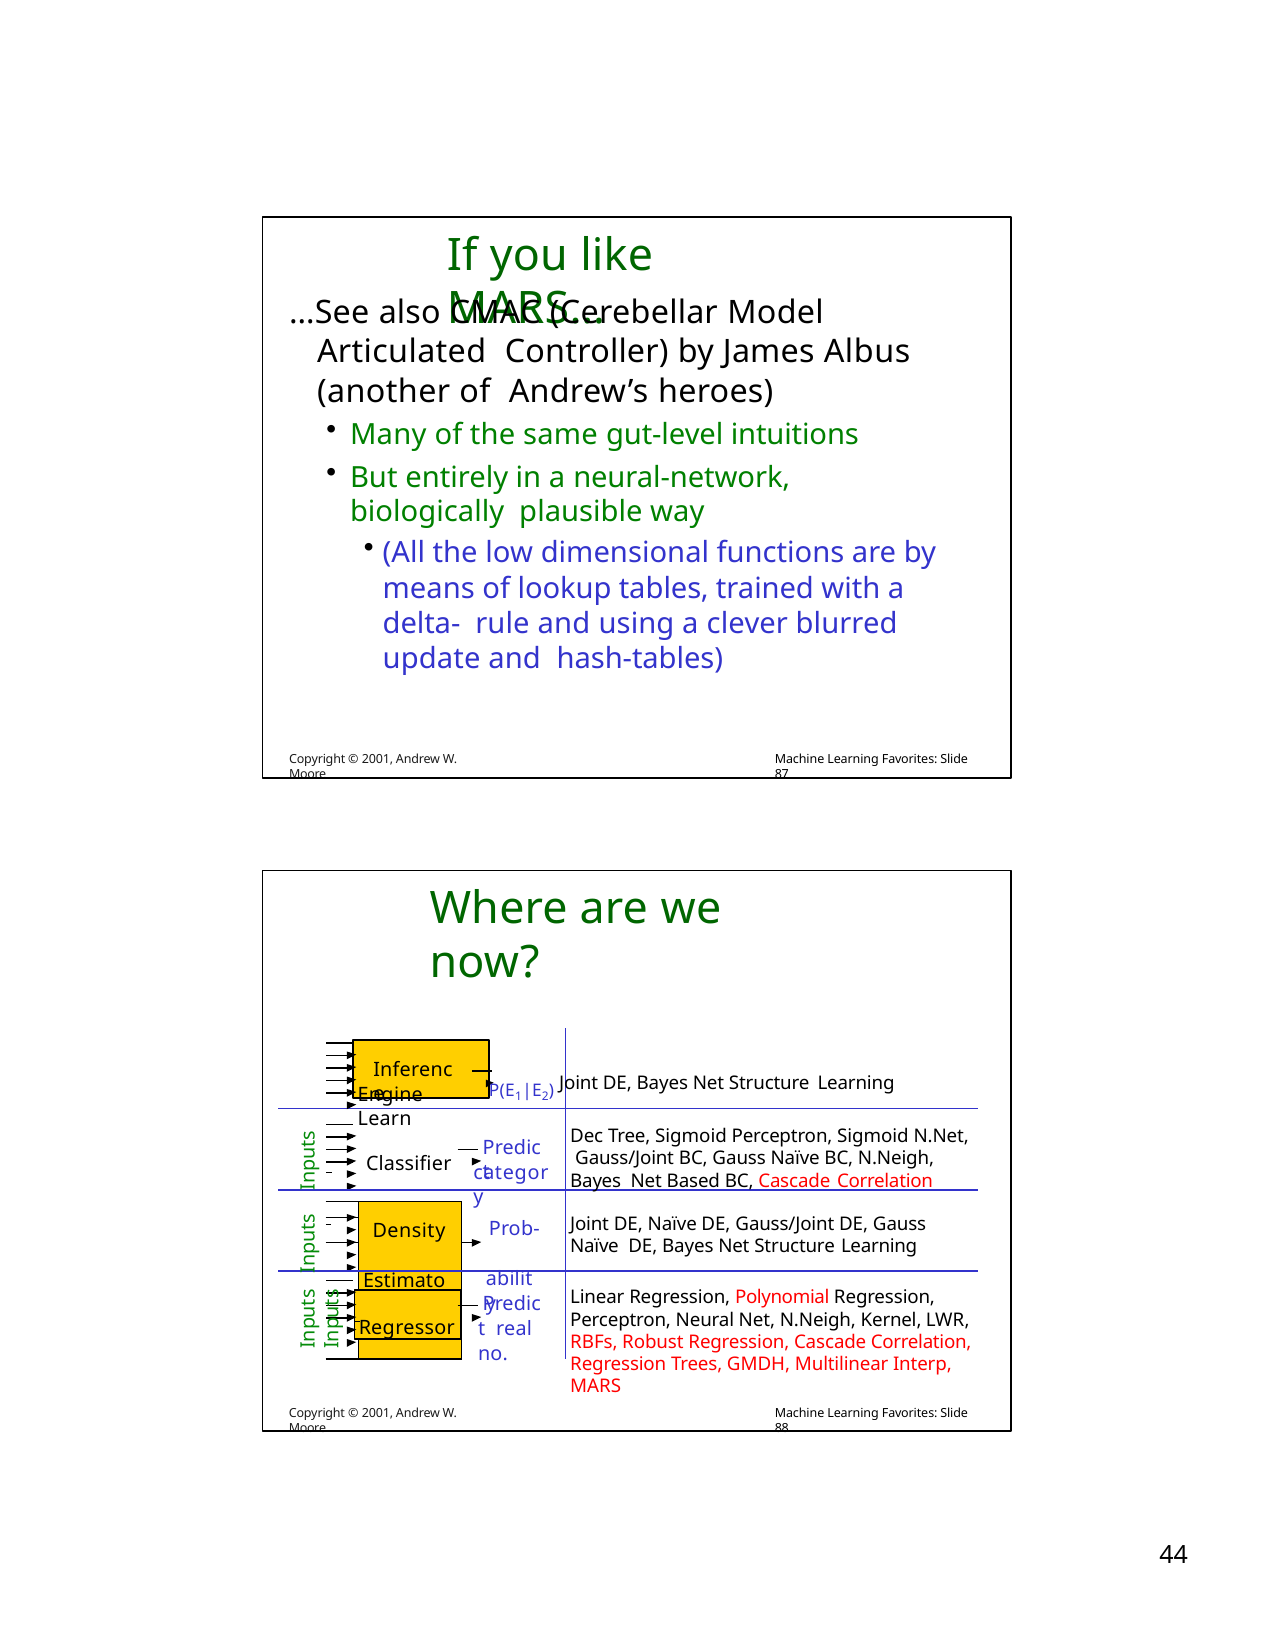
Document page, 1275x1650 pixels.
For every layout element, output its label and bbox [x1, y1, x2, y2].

slide_number [1155, 1536, 1192, 1650]
text_box [262, 217, 1011, 782]
text_box [262, 870, 1011, 1435]
